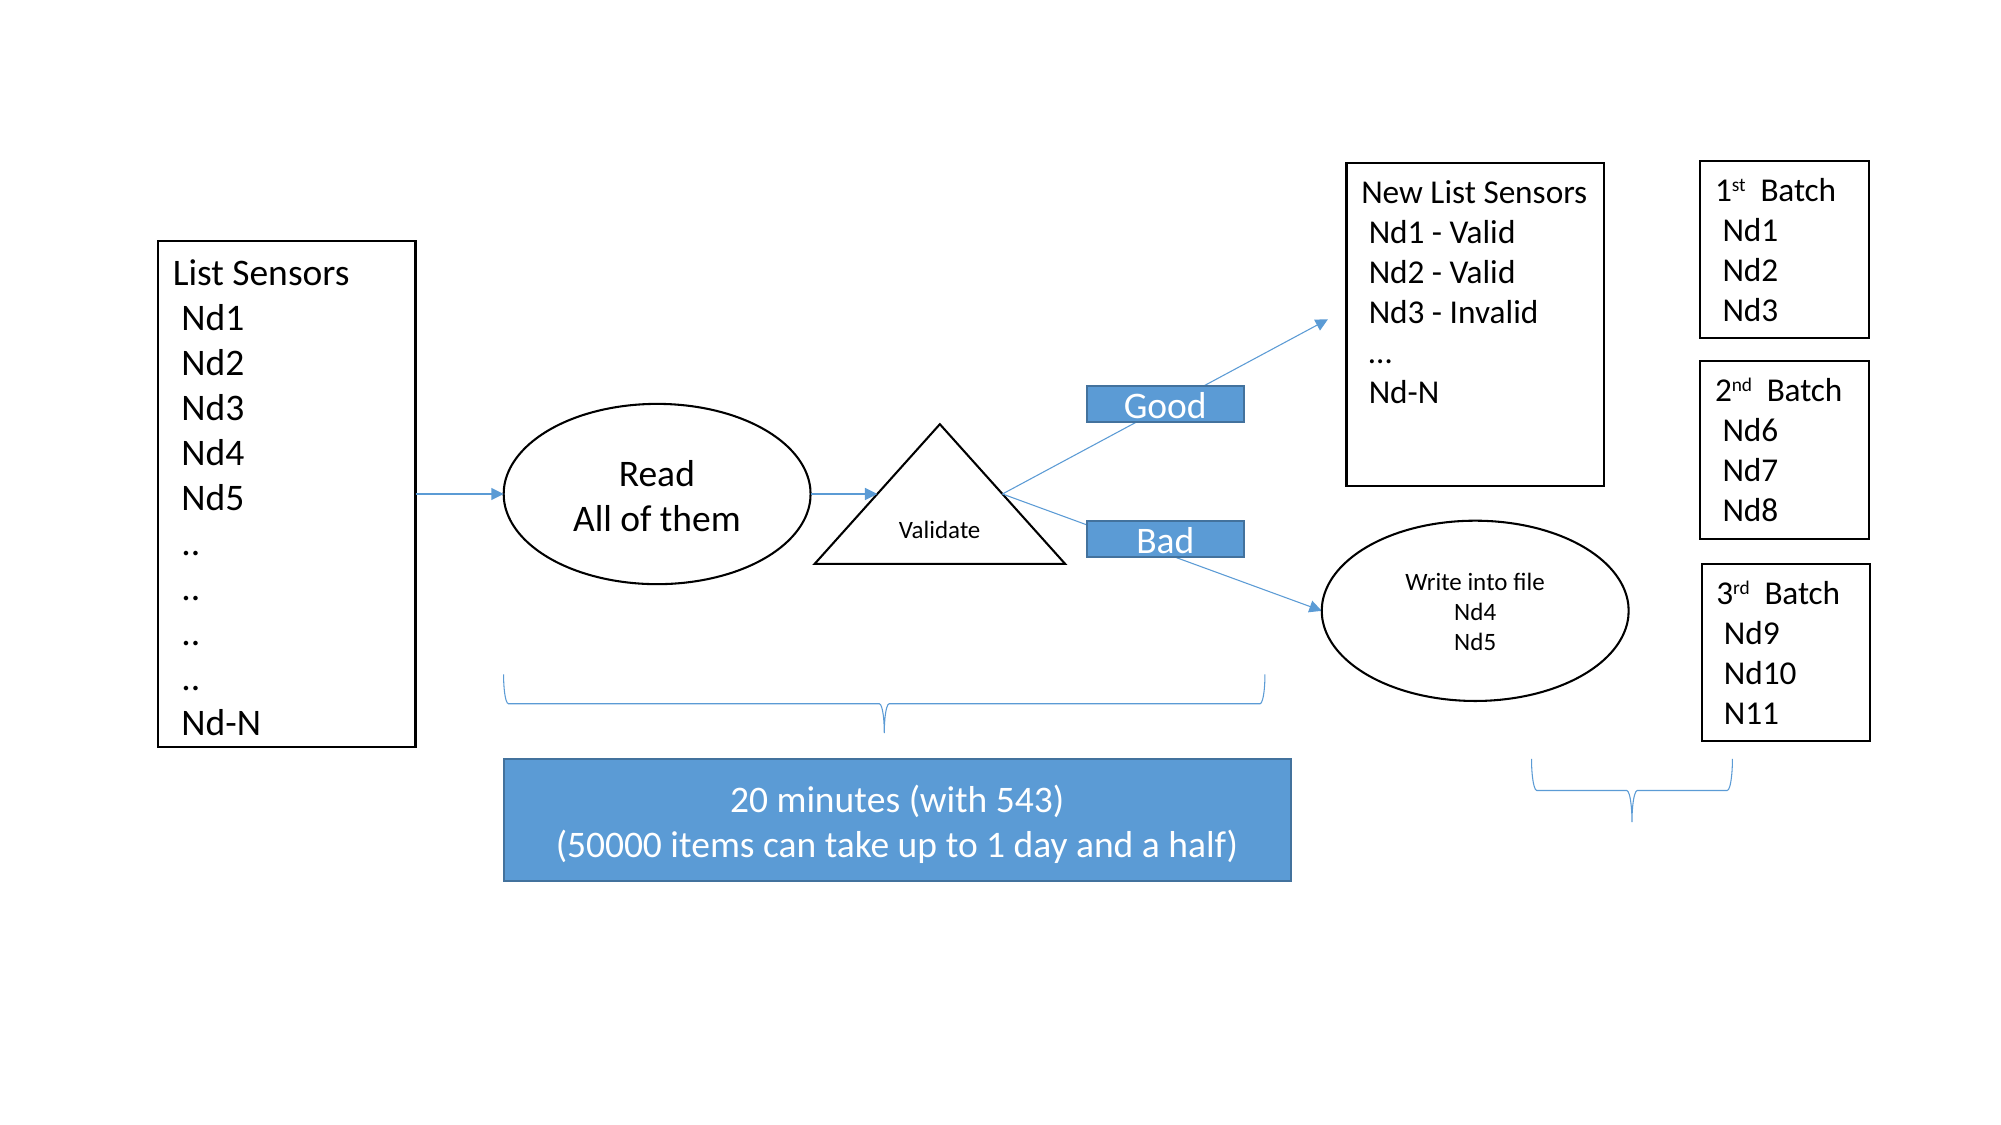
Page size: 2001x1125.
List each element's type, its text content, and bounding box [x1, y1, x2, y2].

text_box Read All of them [502, 402, 812, 586]
text_box 20 minutes (with 543) (50000 items can take up to 1 day and a half) [503, 758, 1292, 882]
text_box 1st Batch Nd1 Nd2 Nd3 [1699, 160, 1870, 339]
text_box 2nd Batch Nd6 Nd7 Nd8 [1699, 360, 1870, 540]
text_box Write into file Nd4 Nd5 [1320, 519, 1630, 703]
text_box [1531, 758, 1733, 823]
text_box [503, 674, 1266, 734]
text_box List Sensors Nd1 Nd2 Nd3 Nd4 Nd5 .. .. .. .. Nd-N [157, 240, 417, 748]
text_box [1002, 319, 1328, 494]
text_box Validate [812, 422, 1002, 565]
text_box 3rd Batch Nd9 Nd10 N11 [1701, 563, 1871, 742]
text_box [1002, 493, 1322, 611]
text_box New List Sensors Nd1 - Valid Nd2 - Valid Nd3 - Invalid … Nd-N [1345, 162, 1605, 487]
